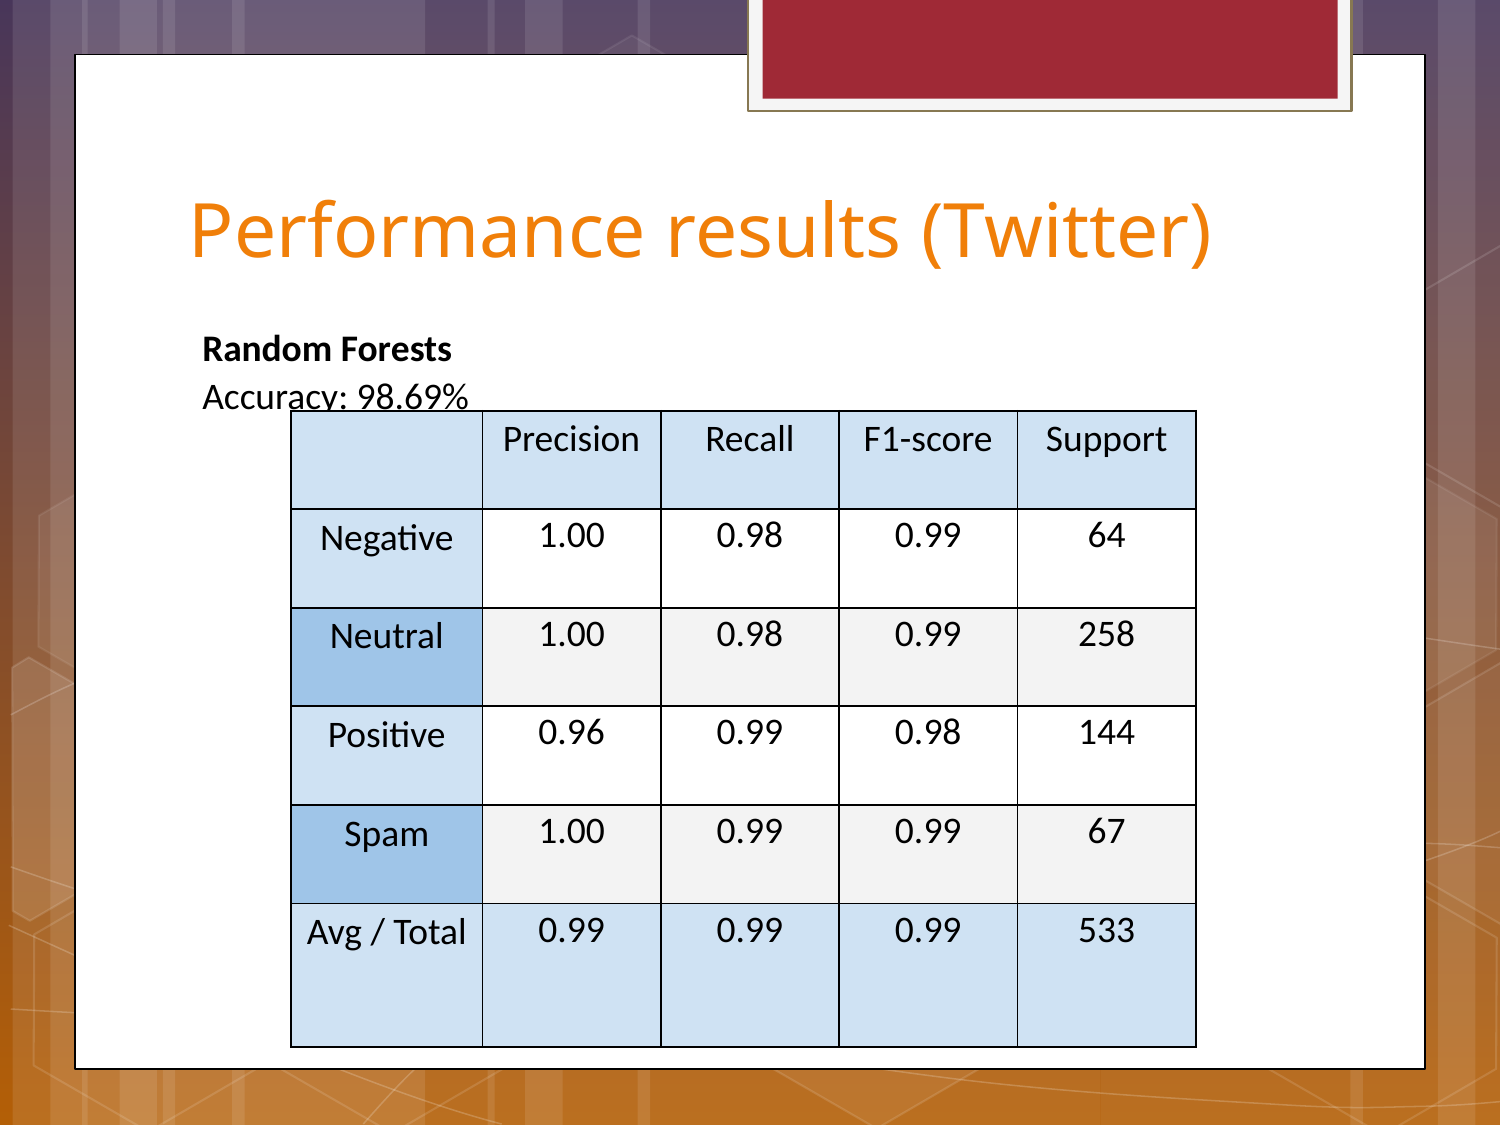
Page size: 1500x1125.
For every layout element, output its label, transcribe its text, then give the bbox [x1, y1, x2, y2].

table_cell 0.99 [840, 904, 1017, 1046]
table_cell 1.00 [483, 806, 660, 903]
table_cell 0.98 [840, 707, 1017, 804]
table_cell 0.99 [840, 609, 1017, 705]
table_cell 0.99 [483, 904, 660, 1046]
table_cell Negative [292, 510, 482, 607]
table_cell Spam [292, 806, 482, 903]
table_cell 0.99 [840, 806, 1017, 903]
table_cell 0.98 [662, 510, 838, 607]
table_cell 0.98 [662, 609, 838, 705]
table_cell 533 [1018, 904, 1195, 1046]
table_cell Positive [292, 707, 482, 804]
table_header [292, 412, 482, 508]
table_header F1-score [840, 412, 1017, 508]
table_cell Neutral [292, 609, 482, 705]
title Performance results (Twitter) [173, 99, 1327, 288]
table_cell 258 [1018, 609, 1195, 705]
table_cell 144 [1018, 707, 1195, 804]
table_cell 0.99 [662, 707, 838, 804]
table_header Precision [483, 412, 660, 508]
table_cell 0.99 [840, 510, 1017, 607]
table_cell Avg / Total [292, 904, 482, 1046]
table_cell 0.96 [483, 707, 660, 804]
text_box Random Forests Accuracy: 98.69% [187, 287, 680, 451]
table_cell 67 [1018, 806, 1195, 903]
table_cell 1.00 [483, 510, 660, 607]
table_header Support [1018, 412, 1195, 508]
table_cell 1.00 [483, 609, 660, 705]
table_cell 64 [1018, 510, 1195, 607]
table_cell 0.99 [662, 806, 838, 903]
table_header Recall [662, 412, 838, 508]
table_cell 0.99 [662, 904, 838, 1046]
